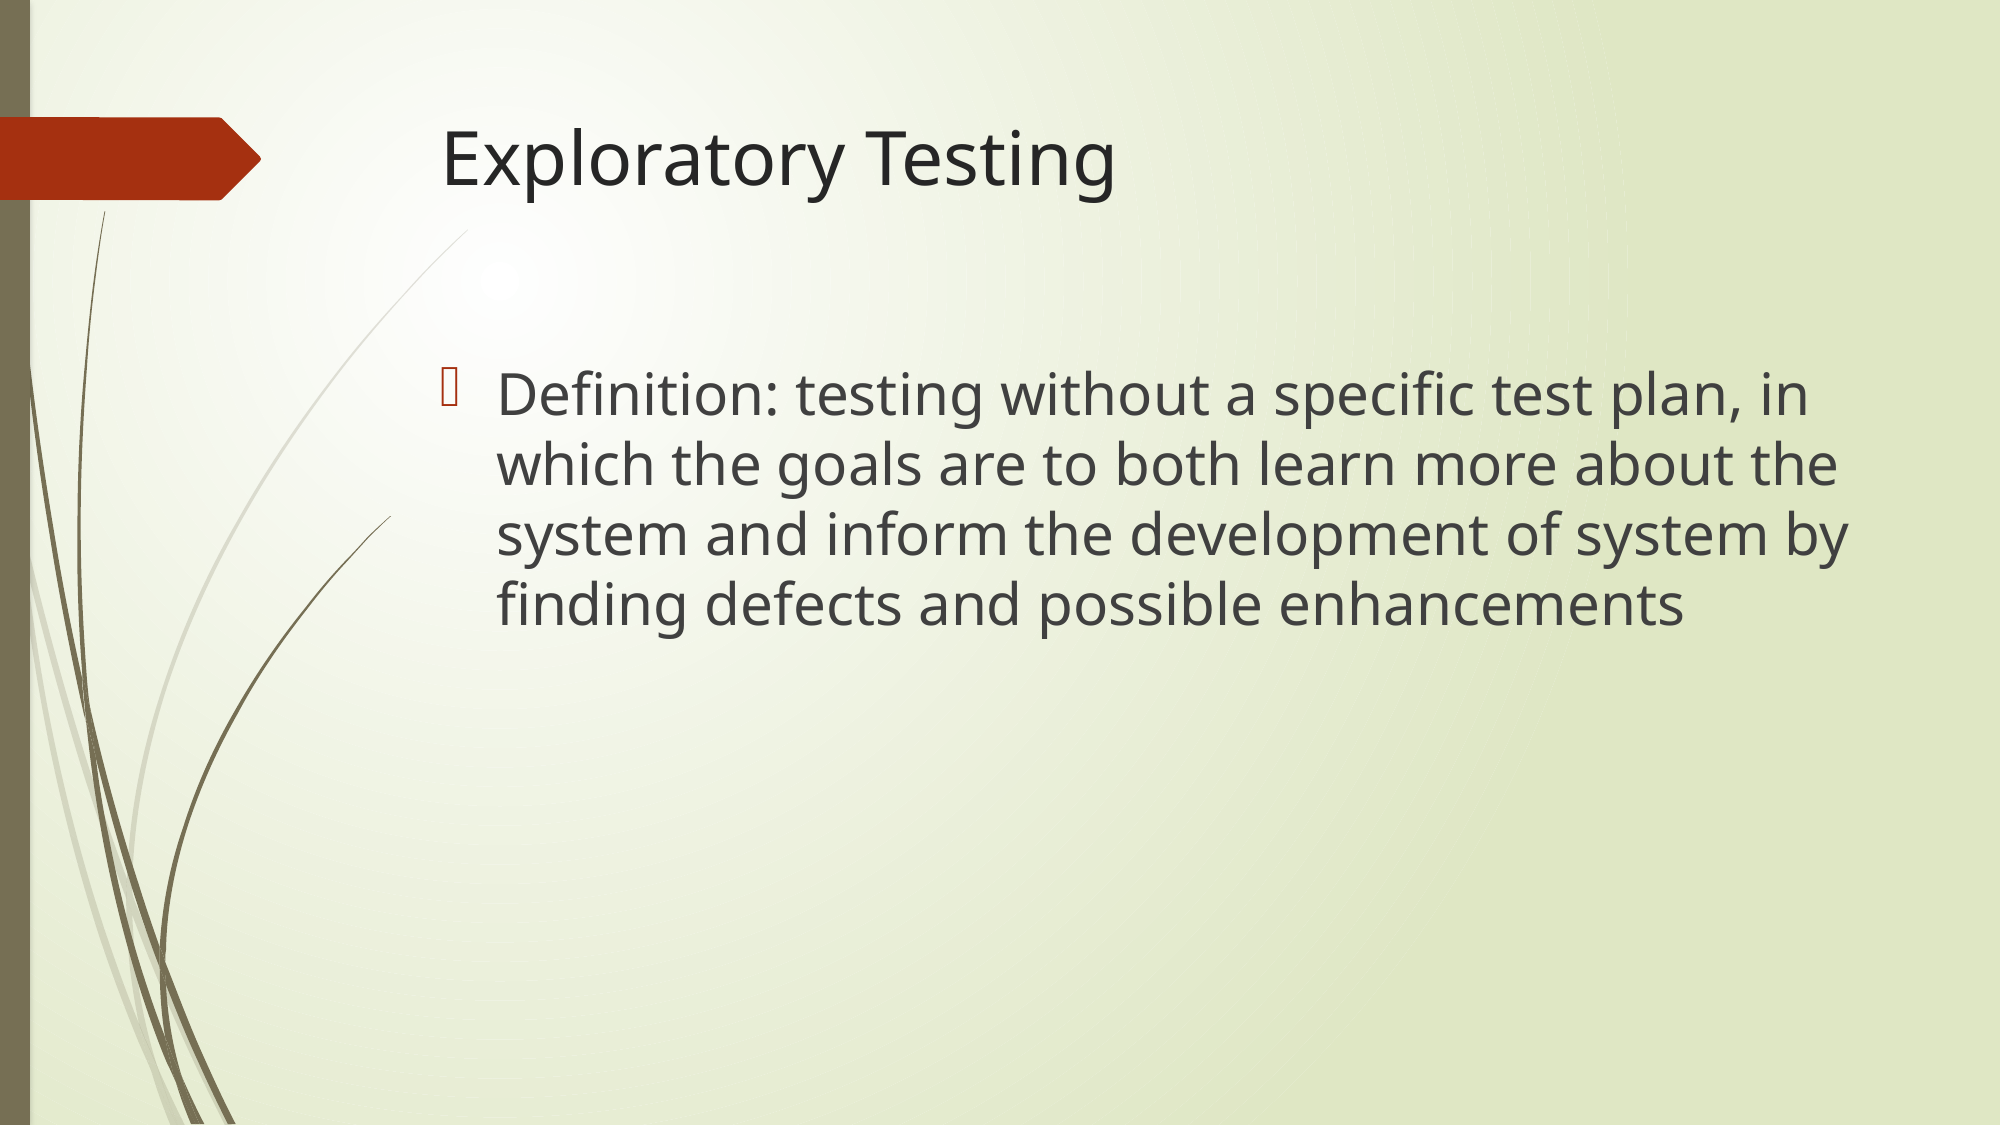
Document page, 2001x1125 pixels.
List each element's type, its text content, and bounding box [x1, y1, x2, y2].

list Definition: testing without a specific test plan, in which the goals are to both learn more about the system and inform the development of system by finding defects and possible enhancements [424, 350, 1888, 970]
title Exploratory Testing [425, 102, 1888, 313]
